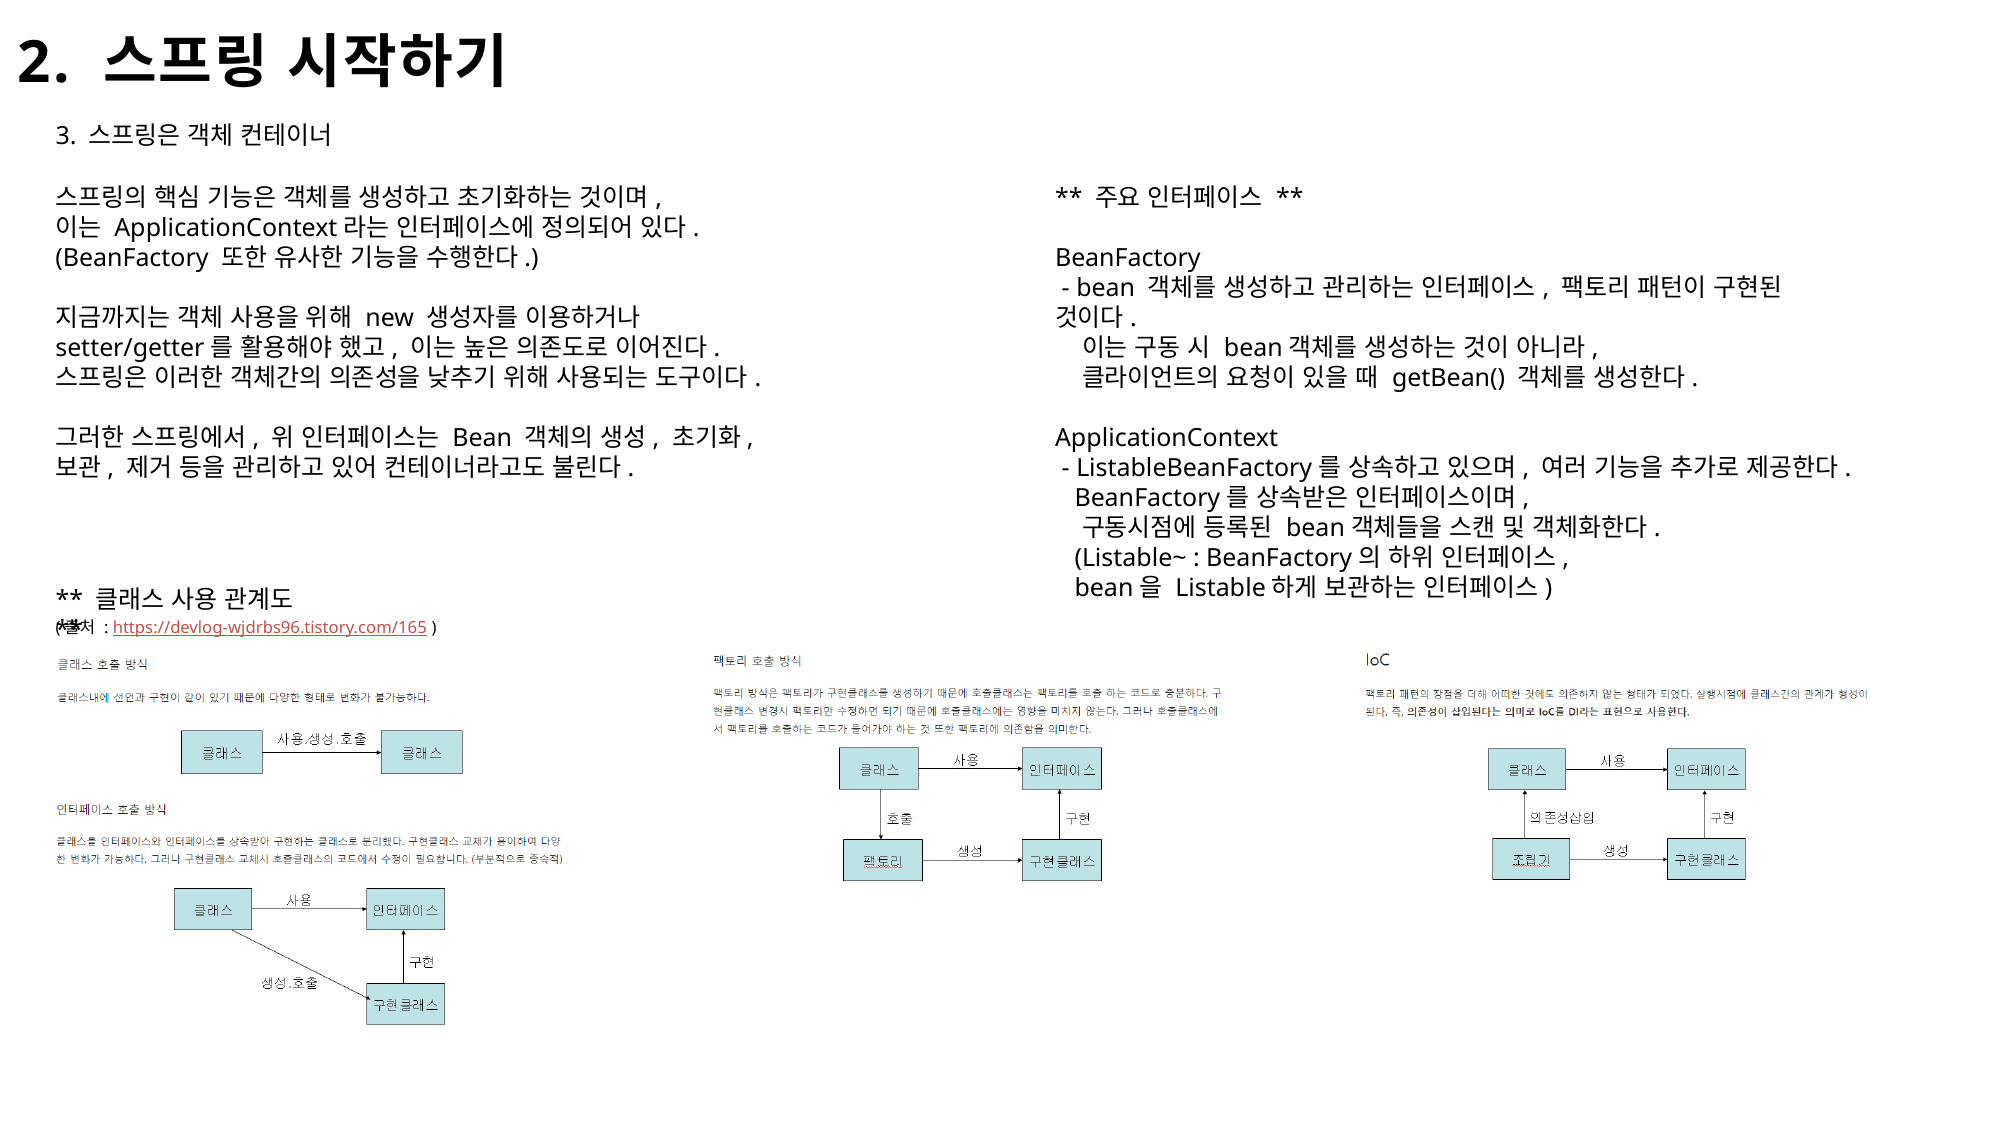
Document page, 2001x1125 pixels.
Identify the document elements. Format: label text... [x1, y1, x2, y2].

text_box ** 주요 인터페이스 ** BeanFactory - bean 객체를 생성하고 관리하는 인터페이스, 팩토리 패턴이 구현된 것이다. 이는 구동 시 bean객체를 생성하는 것이 아니라, 클라이언트의 요청이 있을 때 getBean() 객체를 생성한다. ApplicationContext - ListableBeanFactory를 상속하고 있으며, 여러 기능을 추가로 제공한다. BeanFactory를 상속받은 인터페이스이며, 구동시점에 등록된 bean객체들을 스캔 및 객체화한다. (Listable~ : BeanFactory의 하위 인터페이스, bean을 Listable하게 보관하는 인터페이스) [1040, 174, 1872, 609]
picture [51, 797, 570, 1035]
picture [706, 650, 1225, 884]
text_box 스프링의 핵심 기능은 객체를 생성하고 초기화하는 것이며, 이는 ApplicationContext라는 인터페이스에 정의되어 있다. (BeanFactory 또한 유사한 기능을 수행한다.) 지금까지는 객체 사용을 위해 new 생성자를 이용하거나 setter/getter를 활용해야 했고, 이는 높은 의존도로 이어진다. 스프링은 이러한 객체간의 의존성을 낮추기 위해 사용되는 도구이다. 그러한 스프링에서, 위 인터페이스는 Bean 객체의 생성, 초기화, 보관, 제거 등을 관리하고 있어 컨테이너라고도 불린다. [40, 174, 810, 489]
title 2. 스프링 시작하기 [0, 0, 2000, 113]
picture [1361, 650, 1872, 884]
text_box 3. 스프링은 객체 컨테이너 [40, 112, 1976, 158]
text_box (출처 : https://devlog-wjdrbs96.tistory.com/165 ) [40, 609, 458, 648]
text_box ** 클래스 사용 관계도** [40, 576, 342, 609]
picture [40, 650, 587, 787]
